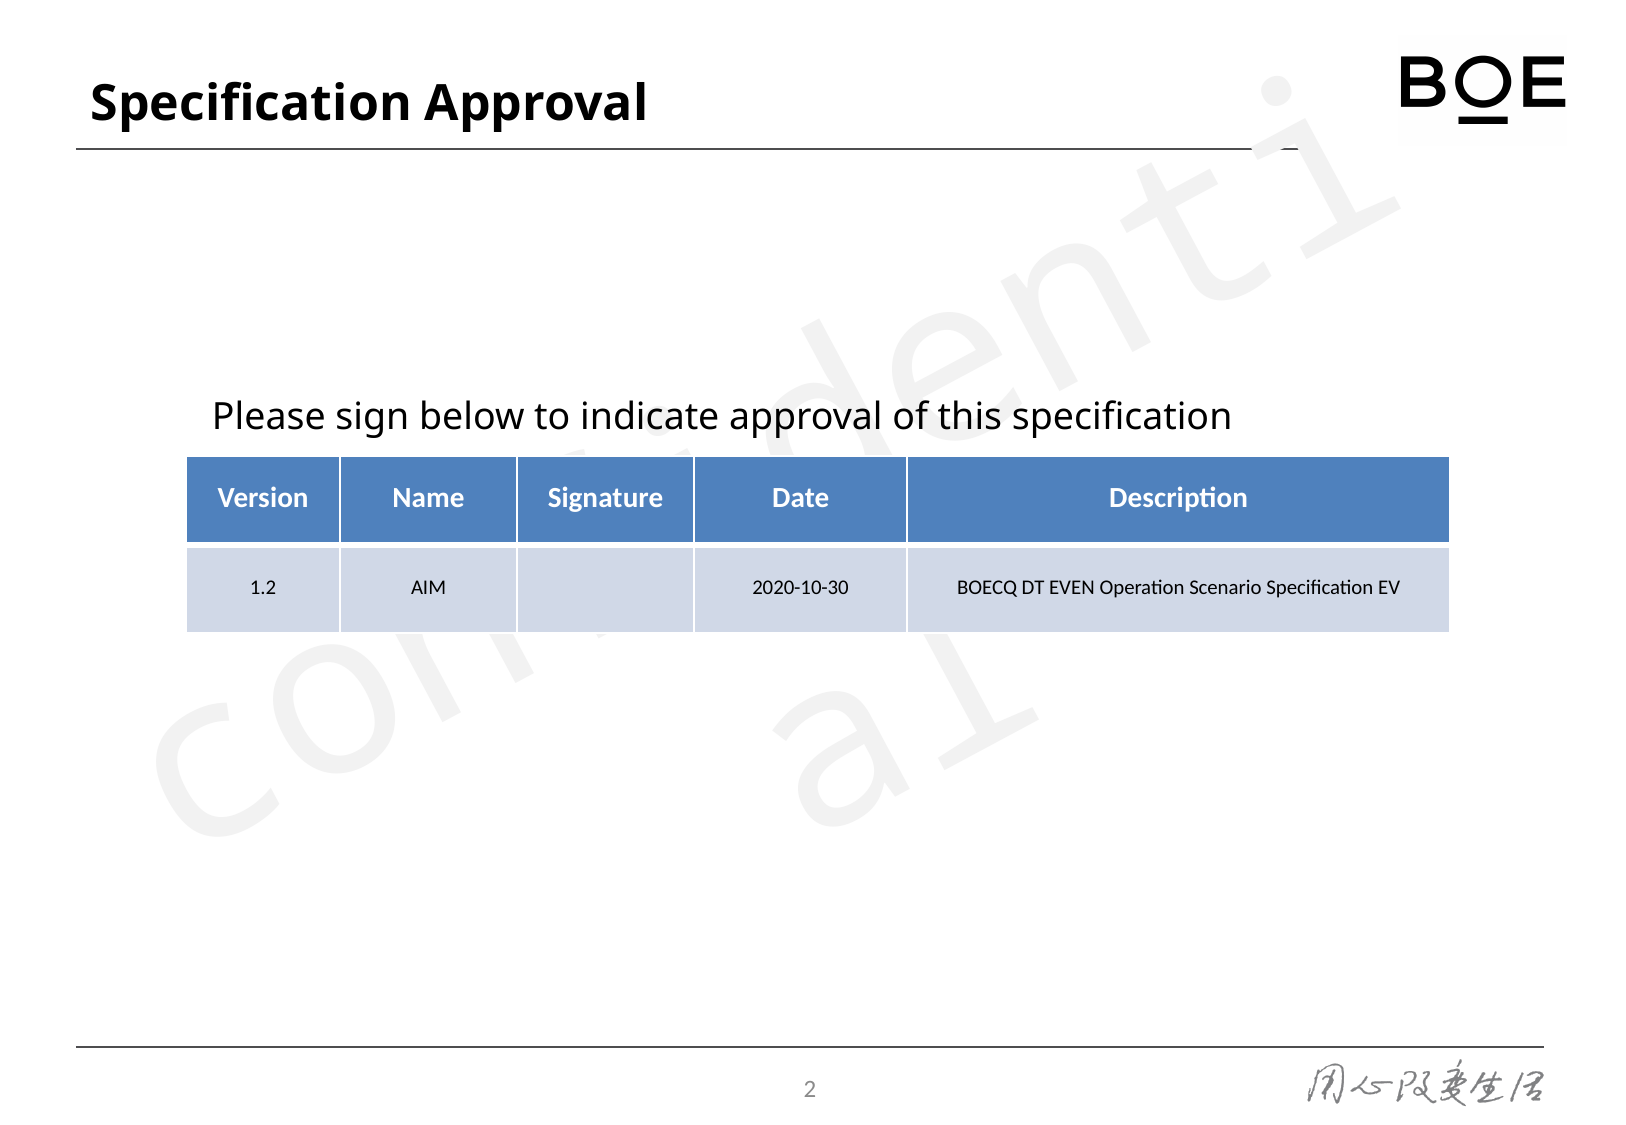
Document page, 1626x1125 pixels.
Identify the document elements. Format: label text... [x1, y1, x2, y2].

table_header Signature [518, 457, 693, 542]
table_header Version [187, 457, 339, 542]
table_cell AIM [341, 548, 516, 632]
table_header Name [341, 457, 516, 542]
table_cell 1.2 [187, 548, 339, 632]
title Specification Approval [75, 50, 954, 150]
table_cell [518, 548, 693, 632]
text_box Please sign below to indicate approval of this specification [198, 385, 1439, 445]
table_cell BOECQ DT EVEN Operation Scenario Specification EV [908, 548, 1449, 632]
picture [1398, 35, 1567, 146]
table_header Date [695, 457, 906, 542]
table_header Description [908, 457, 1449, 542]
table_cell 2020-10-30 [695, 548, 906, 632]
picture [1298, 1056, 1567, 1116]
